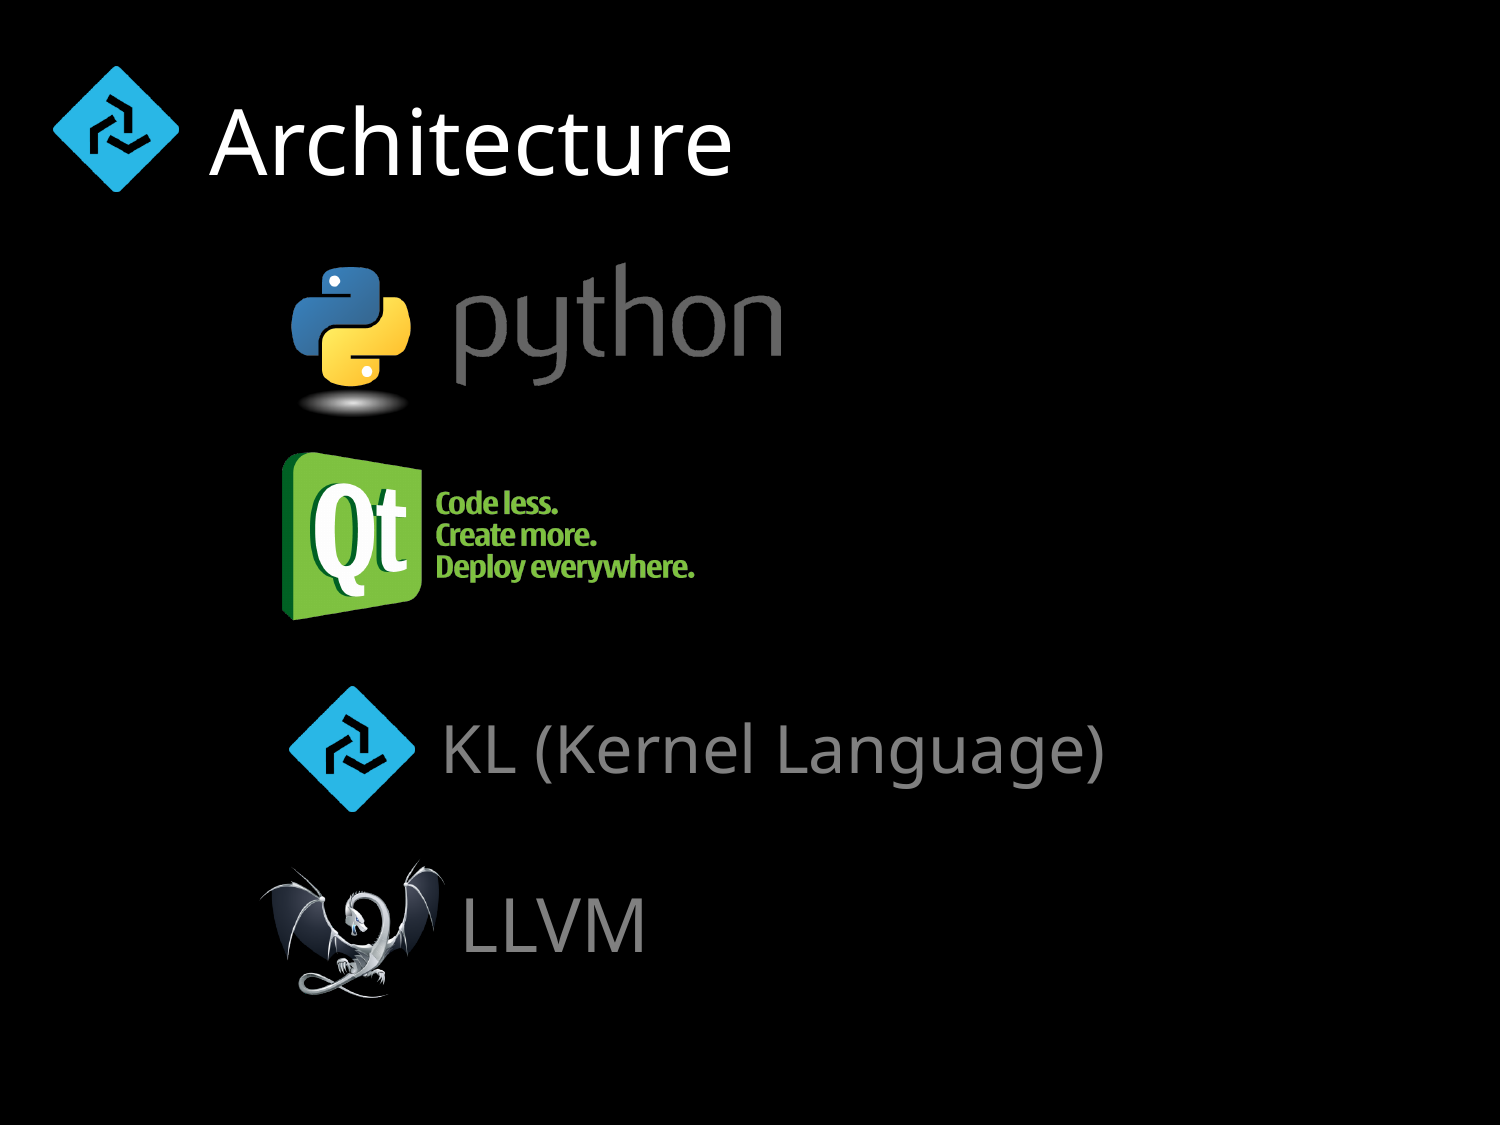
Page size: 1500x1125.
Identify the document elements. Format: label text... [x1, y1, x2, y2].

title Architecture [194, 45, 1425, 233]
picture [53, 66, 179, 192]
picture [289, 686, 415, 812]
text_box KL (Kernel Language) [426, 699, 1122, 795]
picture [258, 833, 446, 1022]
text_box LLVM [450, 869, 708, 975]
picture [206, 231, 853, 653]
